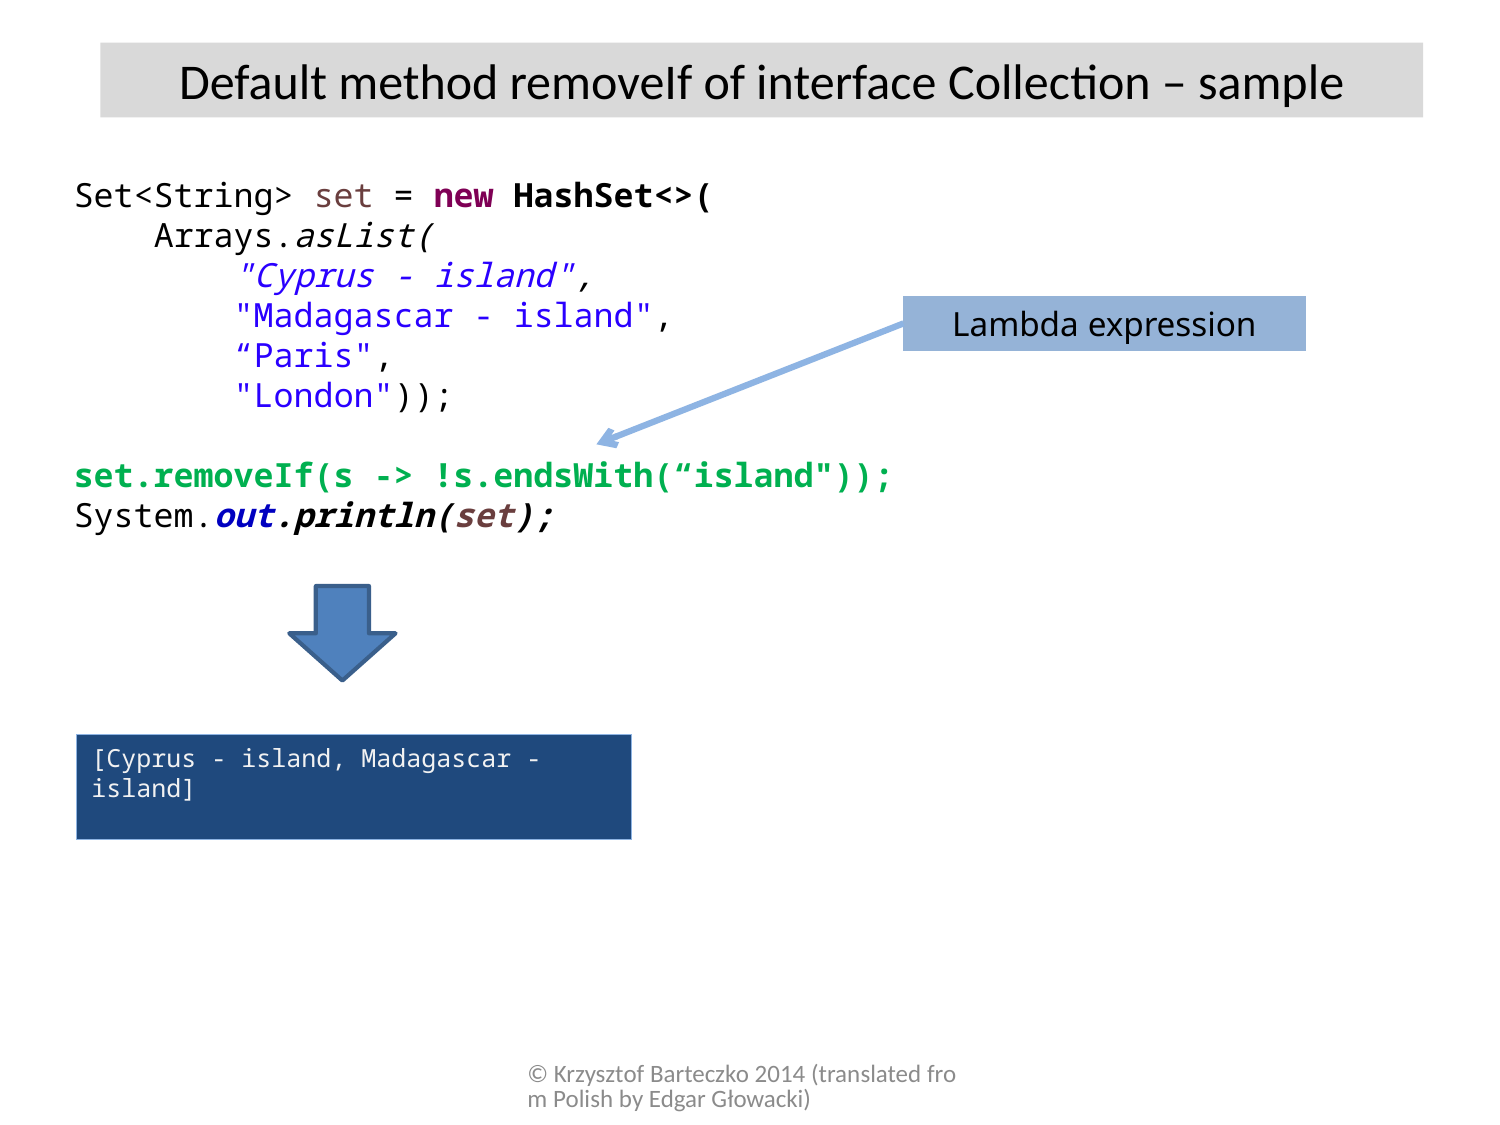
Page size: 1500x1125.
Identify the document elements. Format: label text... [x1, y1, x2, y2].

text_box Set<String> set = new HashSet<>( Arrays.asList( "Cyprus - island", "Madagascar - island", “Paris", "London")); set.removeIf(s -> !s.endsWith(“island")); System.out.println(set); [58, 167, 1465, 542]
text_box Lambda expression [903, 296, 1306, 351]
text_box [596, 323, 904, 445]
text_box Default method removeIf of interface Collection – sample [100, 42, 1424, 118]
text_box [Cyprus - island, Madagascar - island] [76, 734, 632, 840]
text_box [287, 583, 398, 683]
footer © Krzysztof Barteczko 2014 (translated from Polish by Edgar Głowacki) [512, 1042, 988, 1103]
